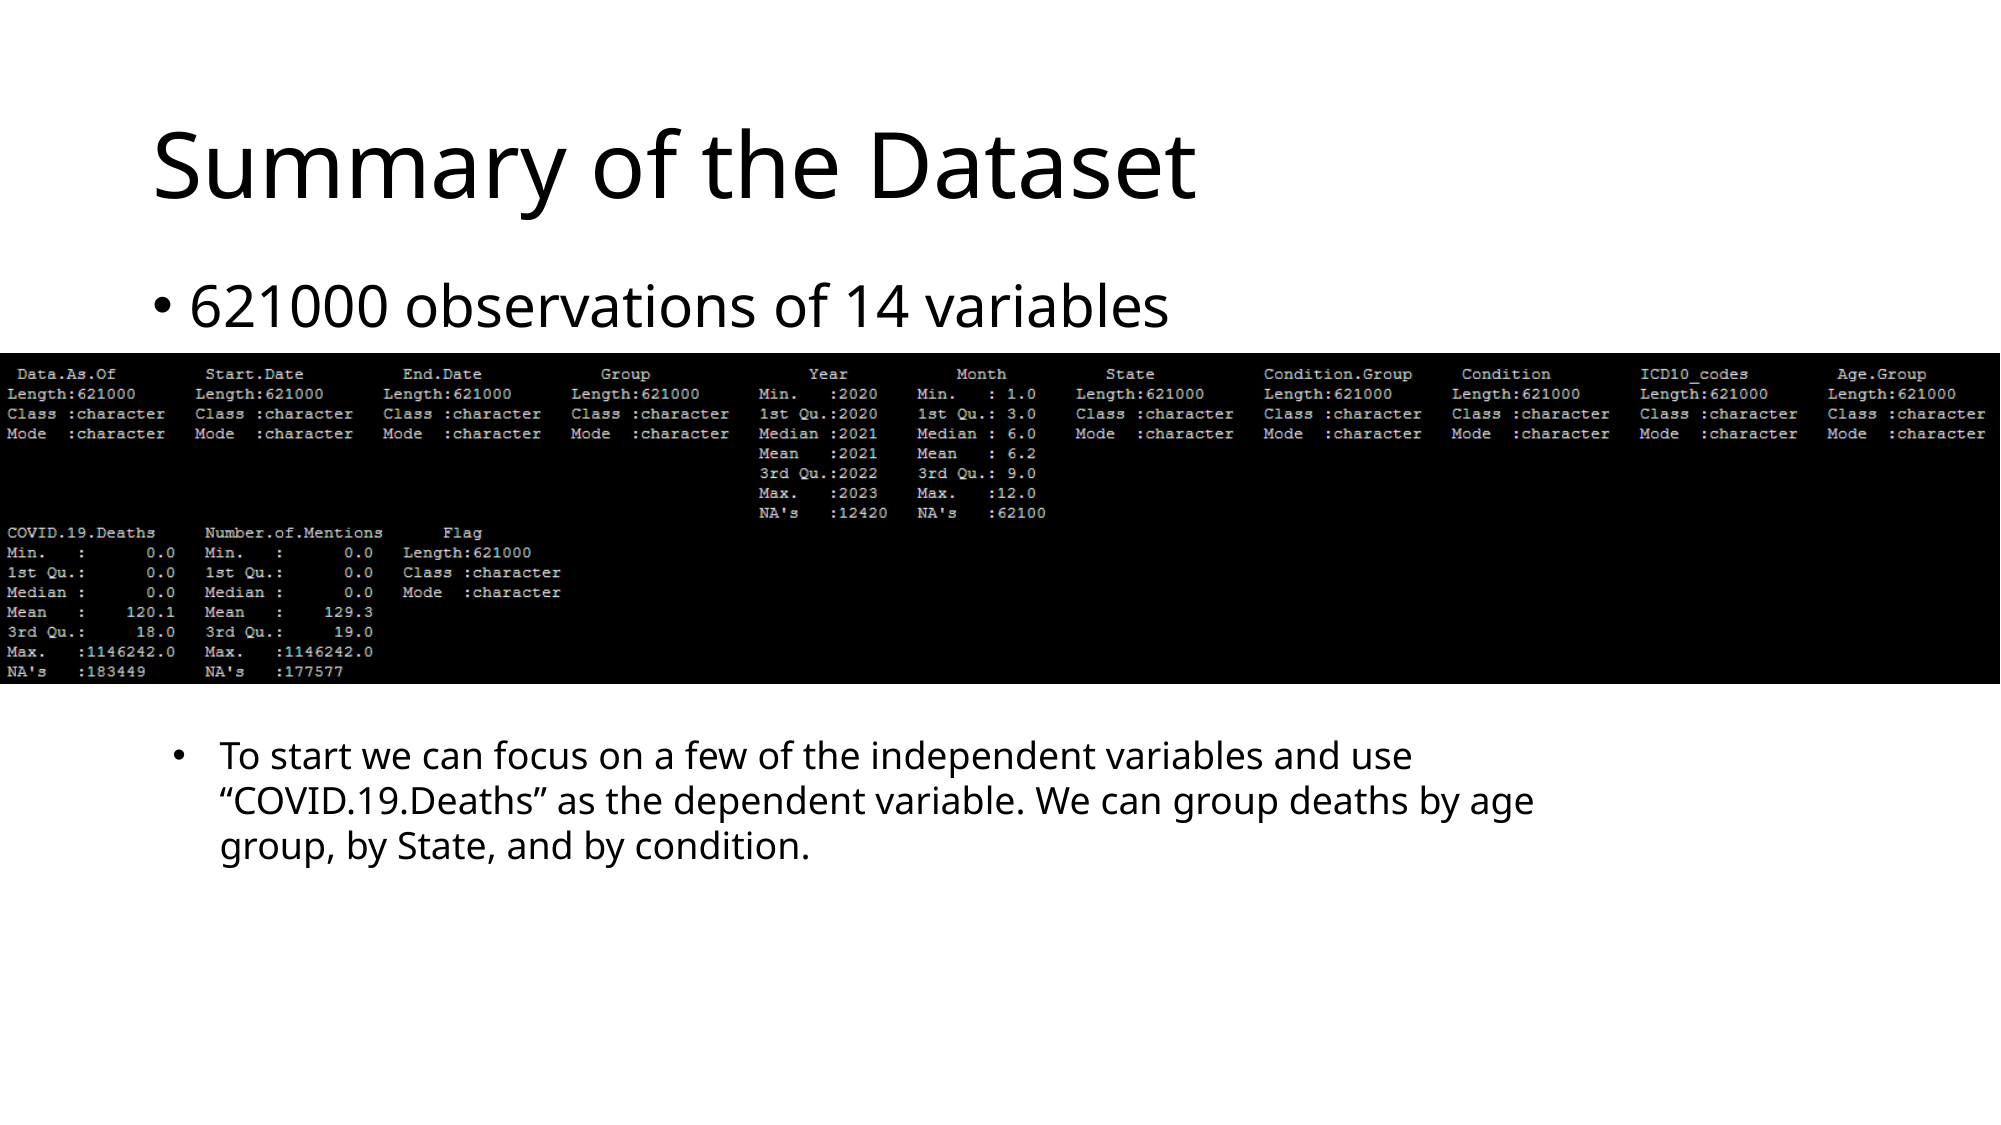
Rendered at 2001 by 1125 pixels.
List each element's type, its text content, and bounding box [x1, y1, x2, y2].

list 621000 observations of 14 variables [137, 269, 1863, 352]
picture [0, 352, 2000, 685]
title Summary of the Dataset [137, 59, 1863, 269]
text_box To start we can focus on a few of the independent variables and use “COVID.19.Deaths” as the dependent variable. We can group deaths by age group, by State, and by condition. [157, 724, 1665, 920]
